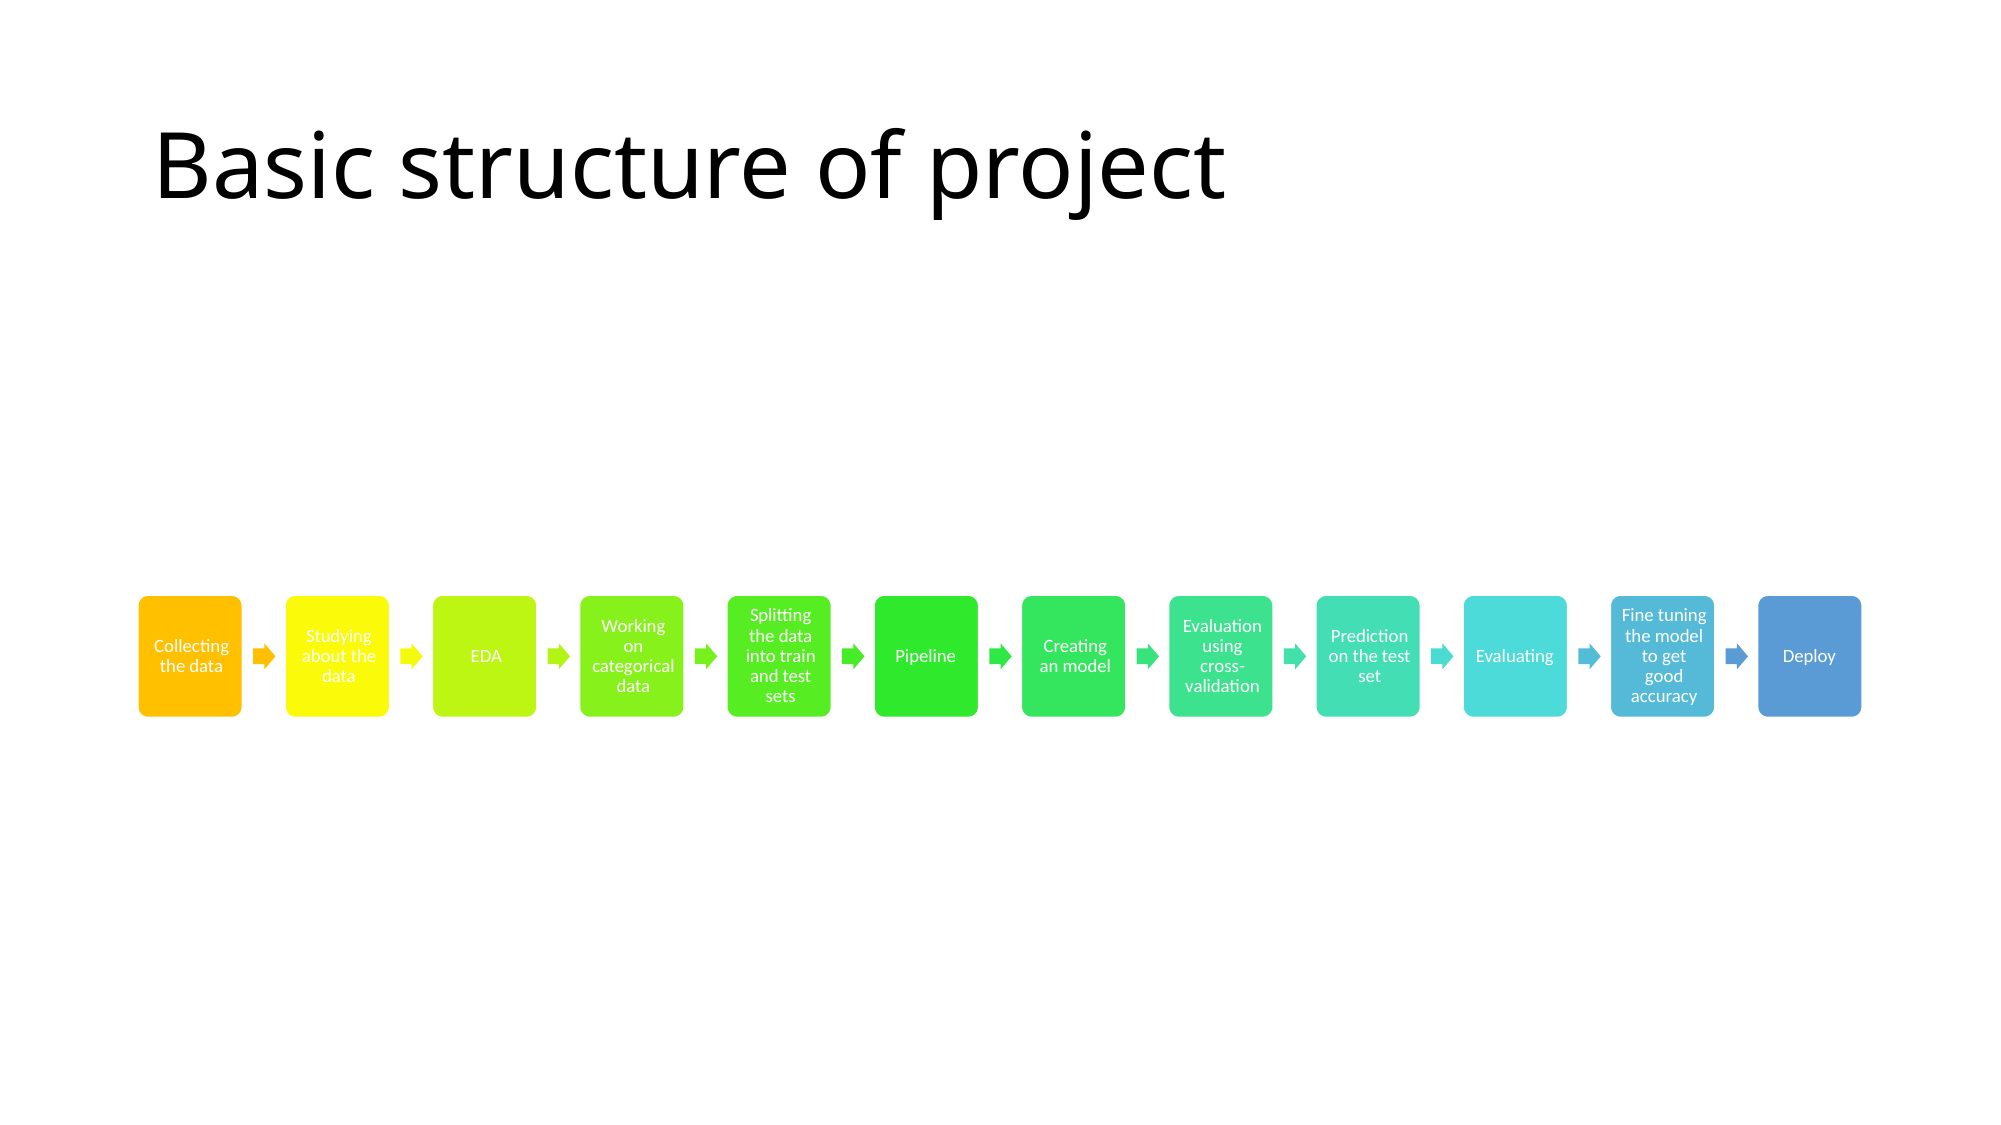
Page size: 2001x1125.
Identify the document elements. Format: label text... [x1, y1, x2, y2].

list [137, 299, 1863, 1014]
title Basic structure of project [137, 59, 1863, 278]
